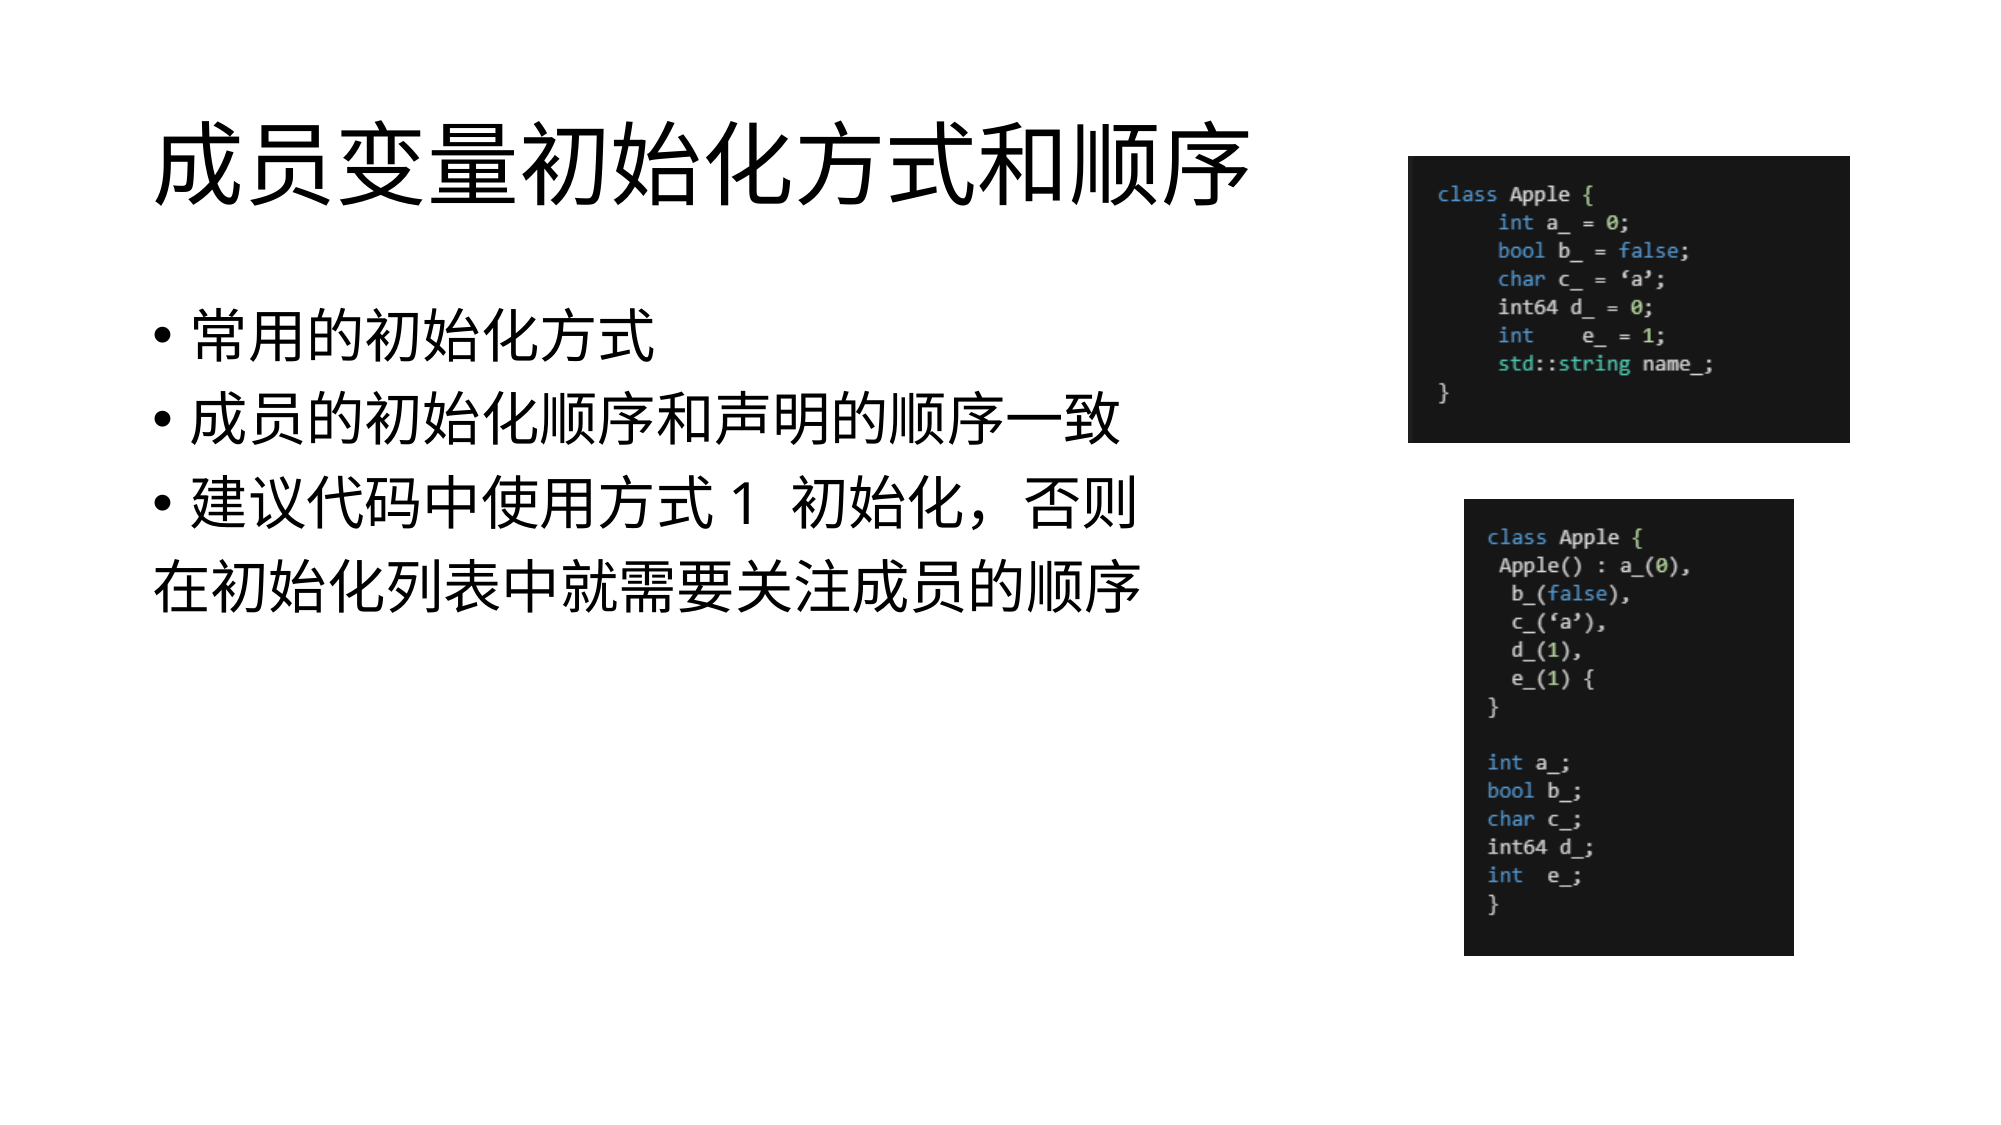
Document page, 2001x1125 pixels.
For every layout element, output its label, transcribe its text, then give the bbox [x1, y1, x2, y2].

title 成员变量初始化方式和顺序 [137, 59, 1863, 278]
picture [1408, 156, 1850, 443]
text_box 常用的初始化方式 成员的初始化顺序和声明的顺序一致 建议代码中使用方式1 初始化，否则 在初始化列表中就需要关注成员的顺序 [137, 299, 1863, 1014]
picture [1464, 499, 1794, 956]
